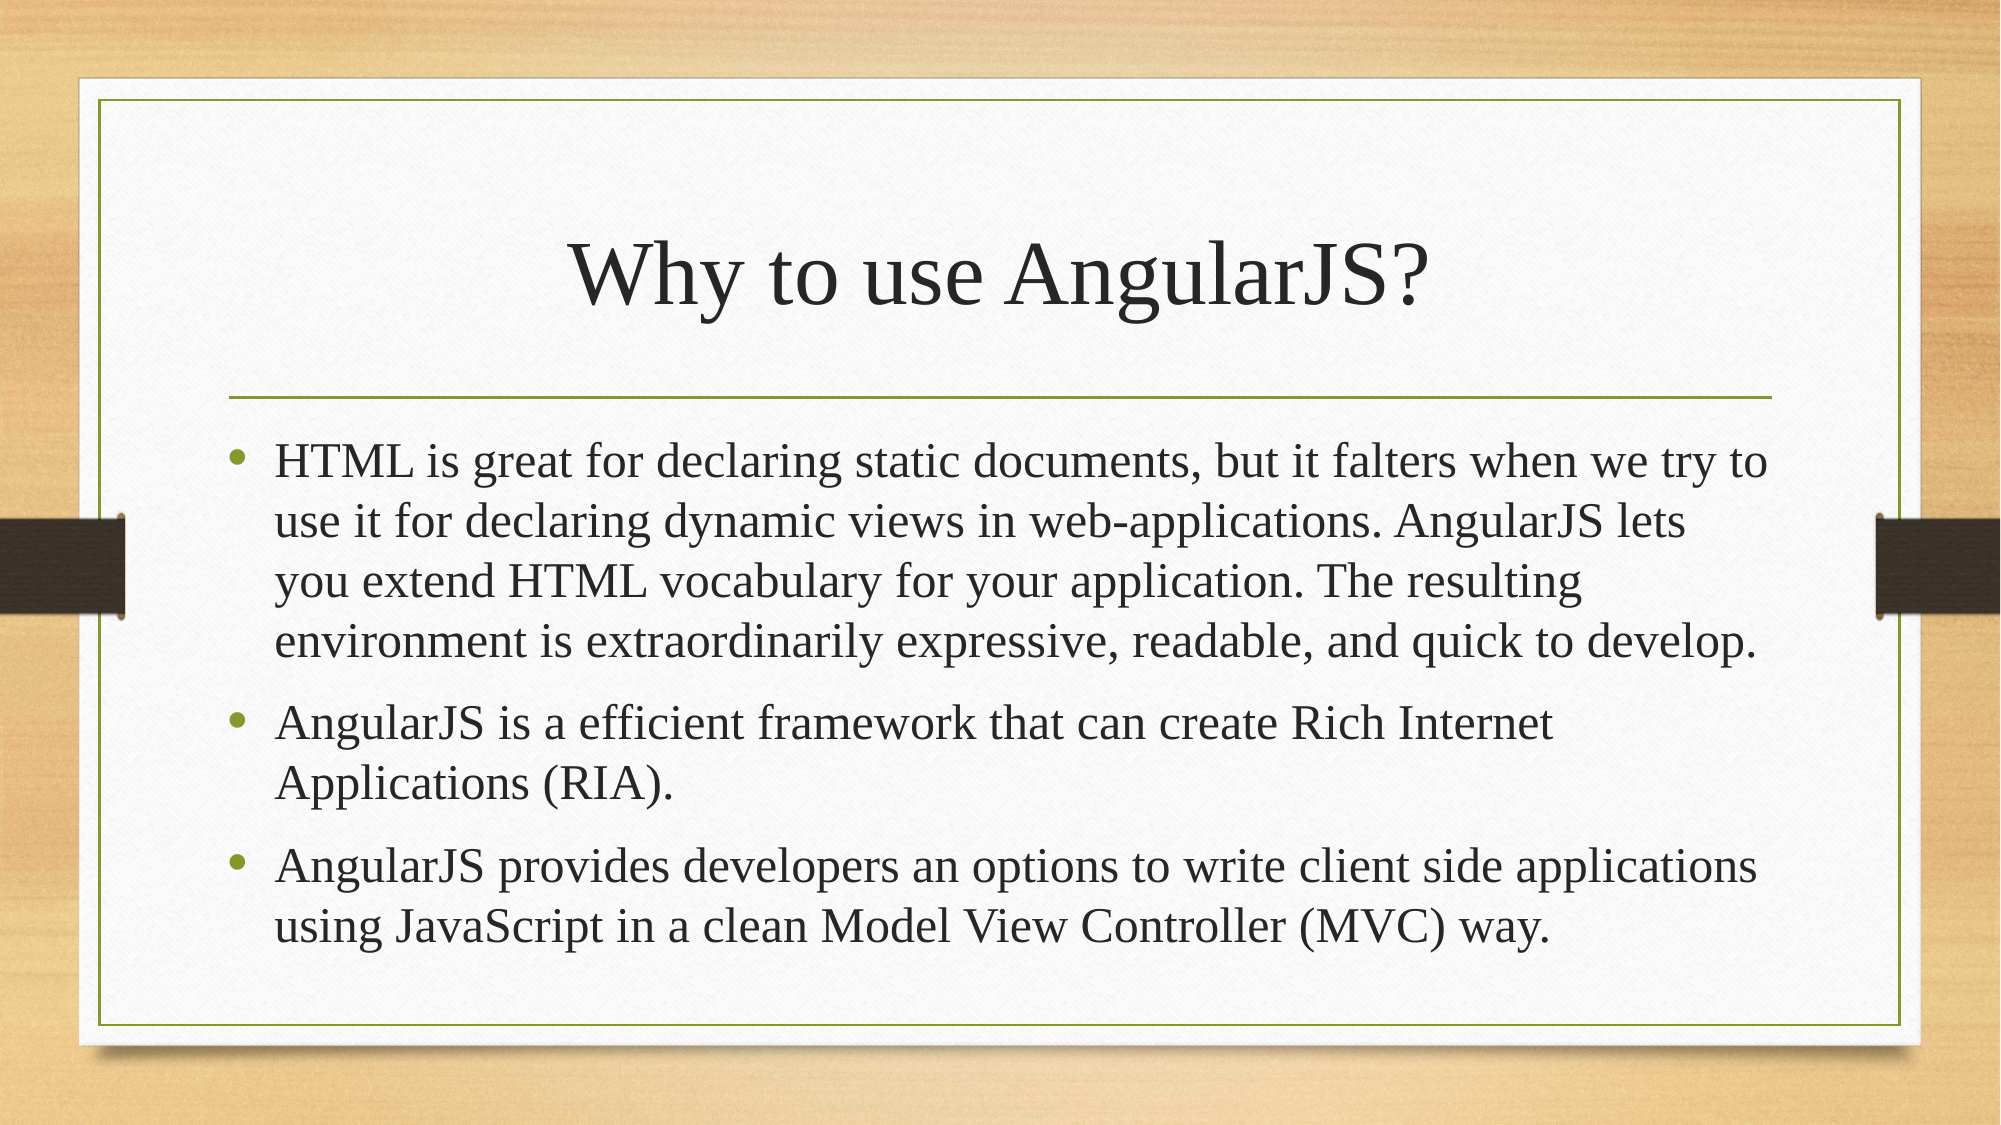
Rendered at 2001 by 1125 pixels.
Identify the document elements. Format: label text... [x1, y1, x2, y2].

list HTML is great for declaring static documents, but it falters when we try to use it for declaring dynamic views in web-applications. AngularJS lets you extend HTML vocabulary for your application. The resulting environment is extraordinarily expressive, readable, and quick to develop. AngularJS is a efficient framework that can create Rich Internet Applications (RIA). AngularJS provides developers an options to write client side applications using JavaScript in a clean Model View Controller (MVC) way. [212, 419, 1788, 964]
picture [0, 0, 2001, 1125]
title Why to use AngularJS? [212, 161, 1788, 375]
